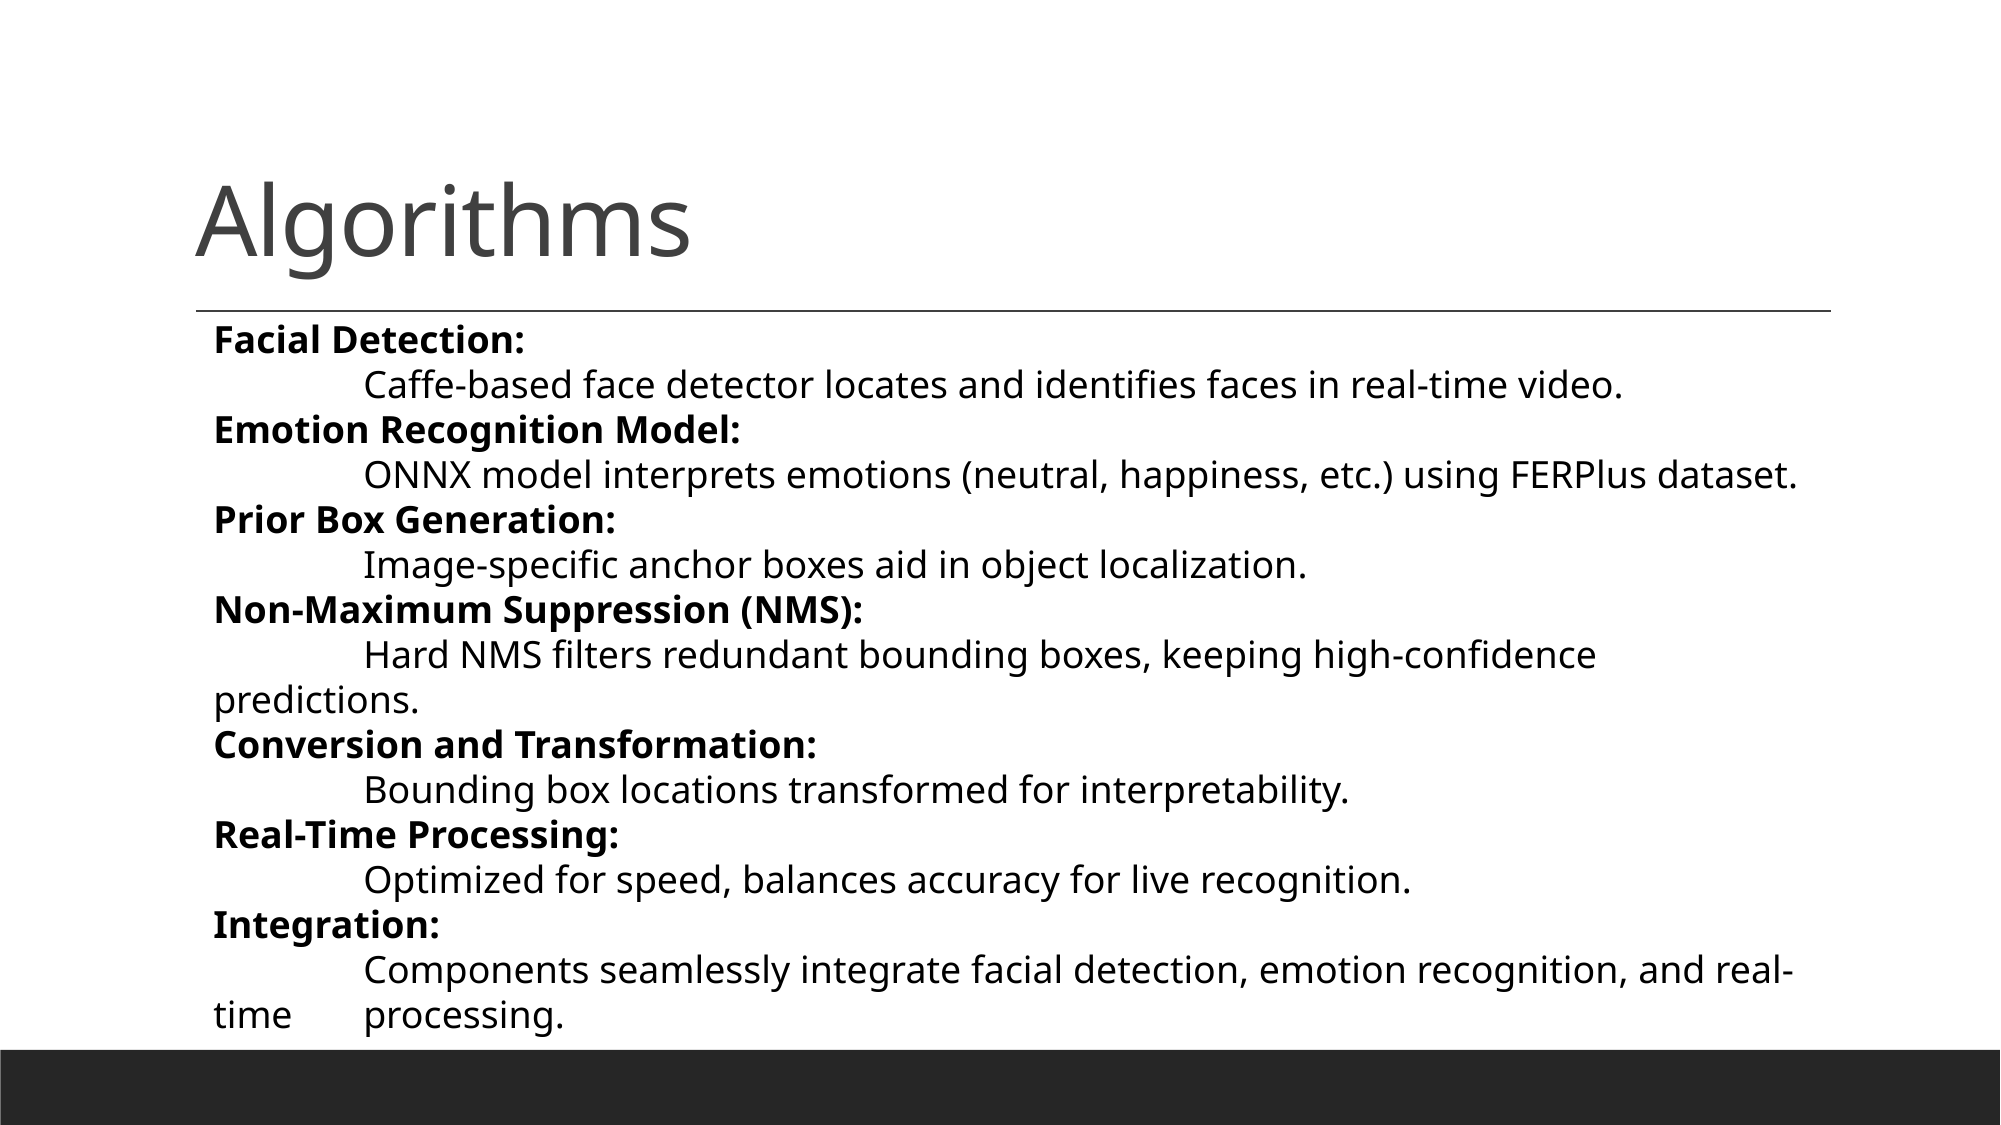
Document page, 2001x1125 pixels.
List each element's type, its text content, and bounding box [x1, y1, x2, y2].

title Algorithms [180, 47, 1830, 285]
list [179, 343, 1831, 966]
text_box Facial Detection: Caffe-based face detector locates and identifies faces in real-time video. Emotion Recognition Model: ONNX model interprets emotions (neutral, happiness, etc.) using FERPlus dataset. Prior Box Generation: Image-specific anchor boxes aid in object localization. Non-Maximum Suppression (NMS): Hard NMS filters redundant bounding boxes, keeping high-confidence predictions. Conversion and Transformation: Bounding box locations transformed for interpretability. Real-Time Processing: Optimized for speed, balances accuracy for live recognition. Integration: Components seamlessly integrate facial detection, emotion recognition, and real-time processing. [198, 976, 1817, 1044]
text_box Facial Detection: Caffe-based face detector locates and identifies faces in real-time video. Emotion Recognition Model: ONNX model interprets emotions (neutral, happiness, etc.) using FERPlus dataset. Prior Box Generation: Image-specific anchor boxes aid in object localization. Non-Maximum Suppression (NMS): Hard NMS filters redundant bounding boxes, keeping high-confidence predictions. Conversion and Transformation: Bounding box locations transformed for interpretability. Real-Time Processing: Optimized for speed, balances accuracy for live recognition. Integration: Components seamlessly integrate facial detection, emotion recognition, and real-time processing. [198, 308, 1817, 339]
